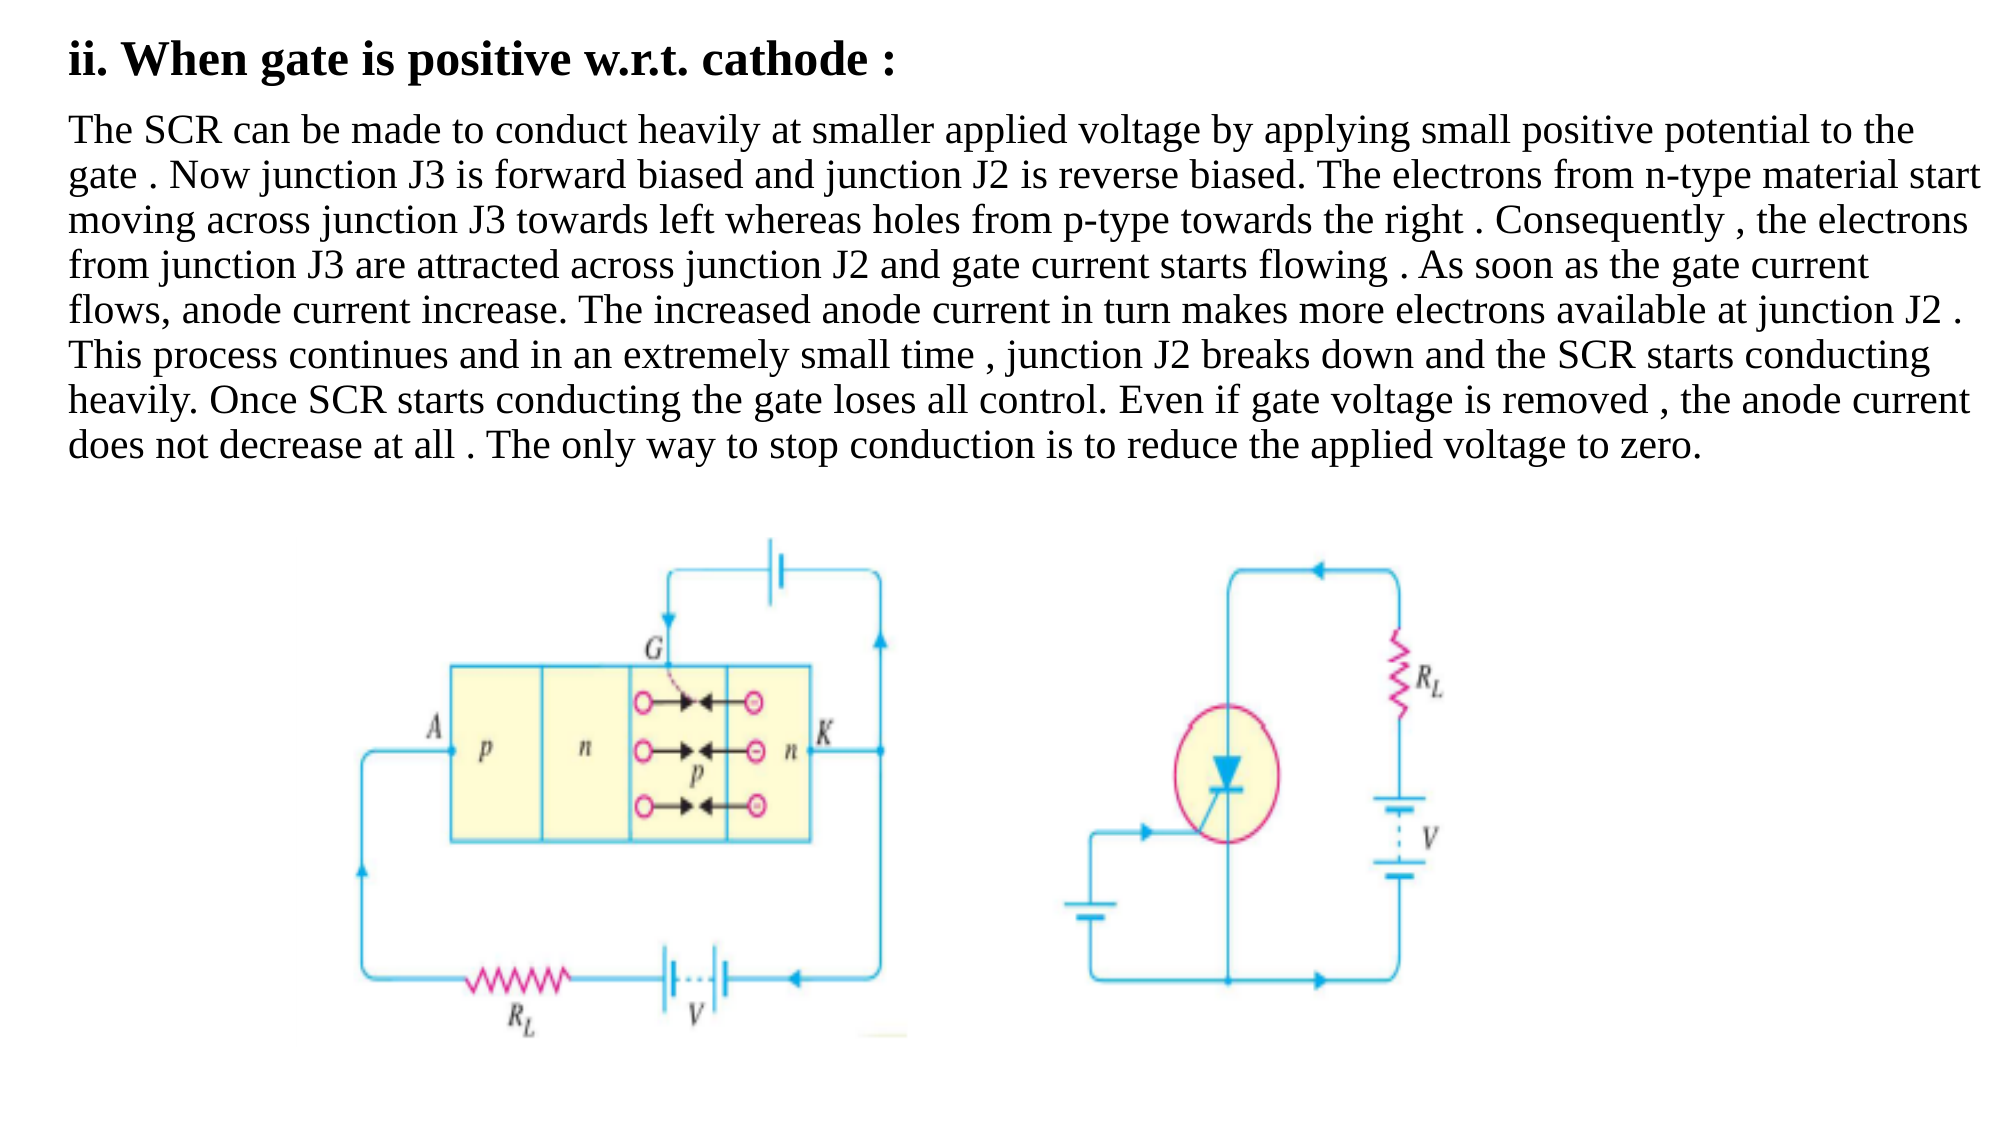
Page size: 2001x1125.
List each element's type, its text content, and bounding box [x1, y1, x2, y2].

picture [295, 537, 1488, 1047]
list ii. When gate is positive w.r.t. cathode : The SCR can be made to conduct heavily at smaller applied voltage by applying small positive potential to the gate . Now junction J3 is forward biased and junction J2 is reverse biased. The electrons from n-type material start moving across junction J3 towards left whereas holes from p-type towards the right . Consequently , the electrons from junction J3 are attracted across junction J2 and gate current starts flowing . As soon as the gate current flows, anode current increase. The increased anode current in turn makes more electrons available at junction J2 . This process continues and in an extremely small time , junction J2 breaks down and the SCR starts conducting heavily. Once SCR starts conducting the gate loses all control. Even if gate voltage is removed , the anode current does not decrease at all . The only way to stop conduction is to reduce the applied voltage to zero. [53, 24, 2000, 964]
